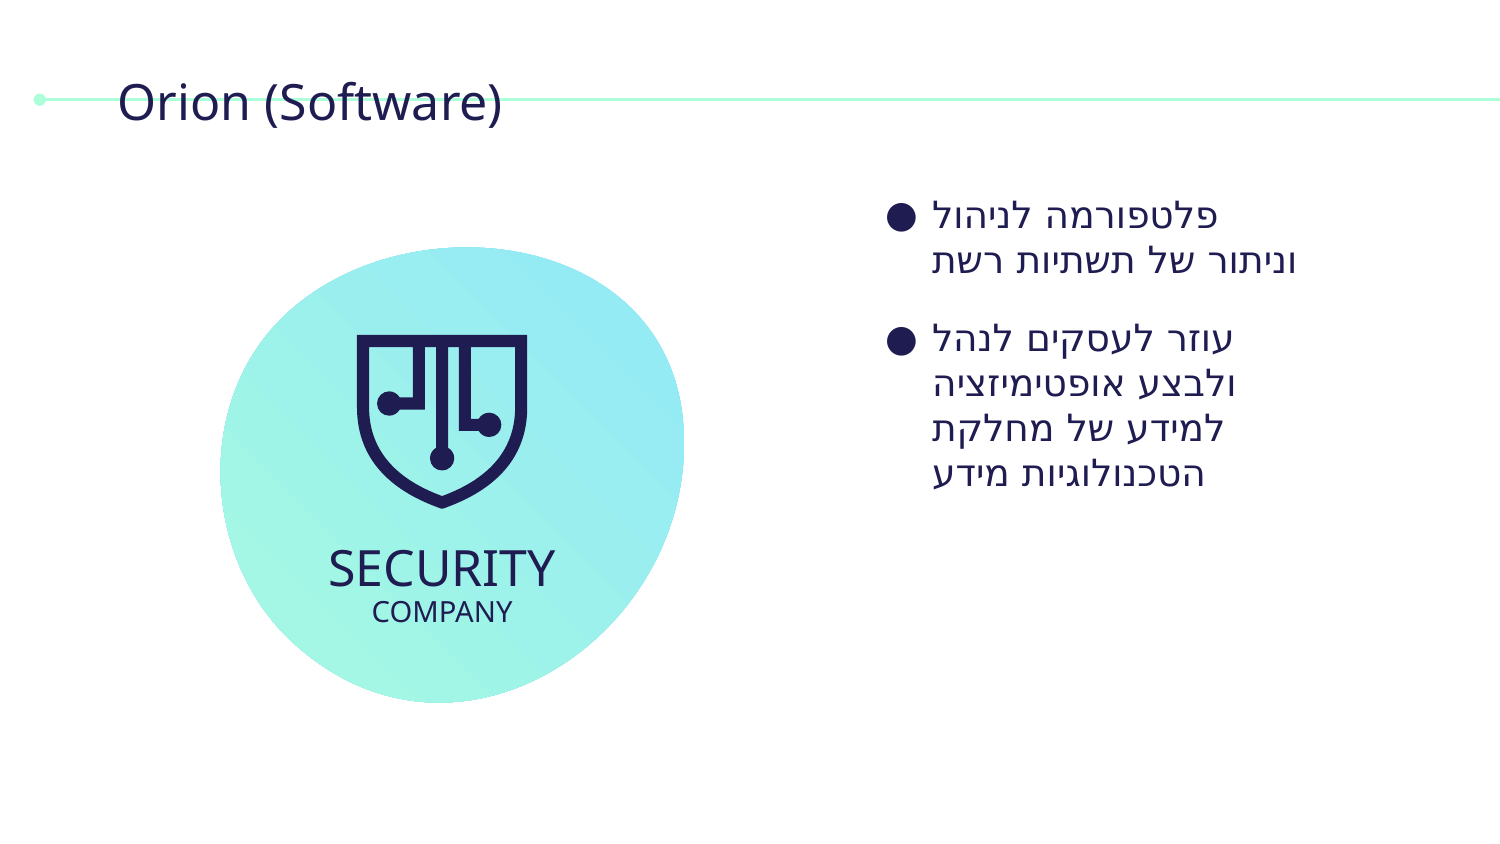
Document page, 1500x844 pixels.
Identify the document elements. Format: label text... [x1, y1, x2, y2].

text_box [279, 629, 607, 703]
list פלטפורמה לניהול וניתור של תשתיות רשת עוזר לעסקים לנהל ולבצע אופטימיזציה למידע של מחלקת הטכנולוגיות מידע [870, 175, 1327, 579]
text_box [220, 247, 684, 619]
text_box [356, 334, 528, 509]
title COMPANY [268, 578, 616, 629]
title Orion (Software) [102, 55, 1101, 144]
title SECURITY [268, 521, 616, 578]
